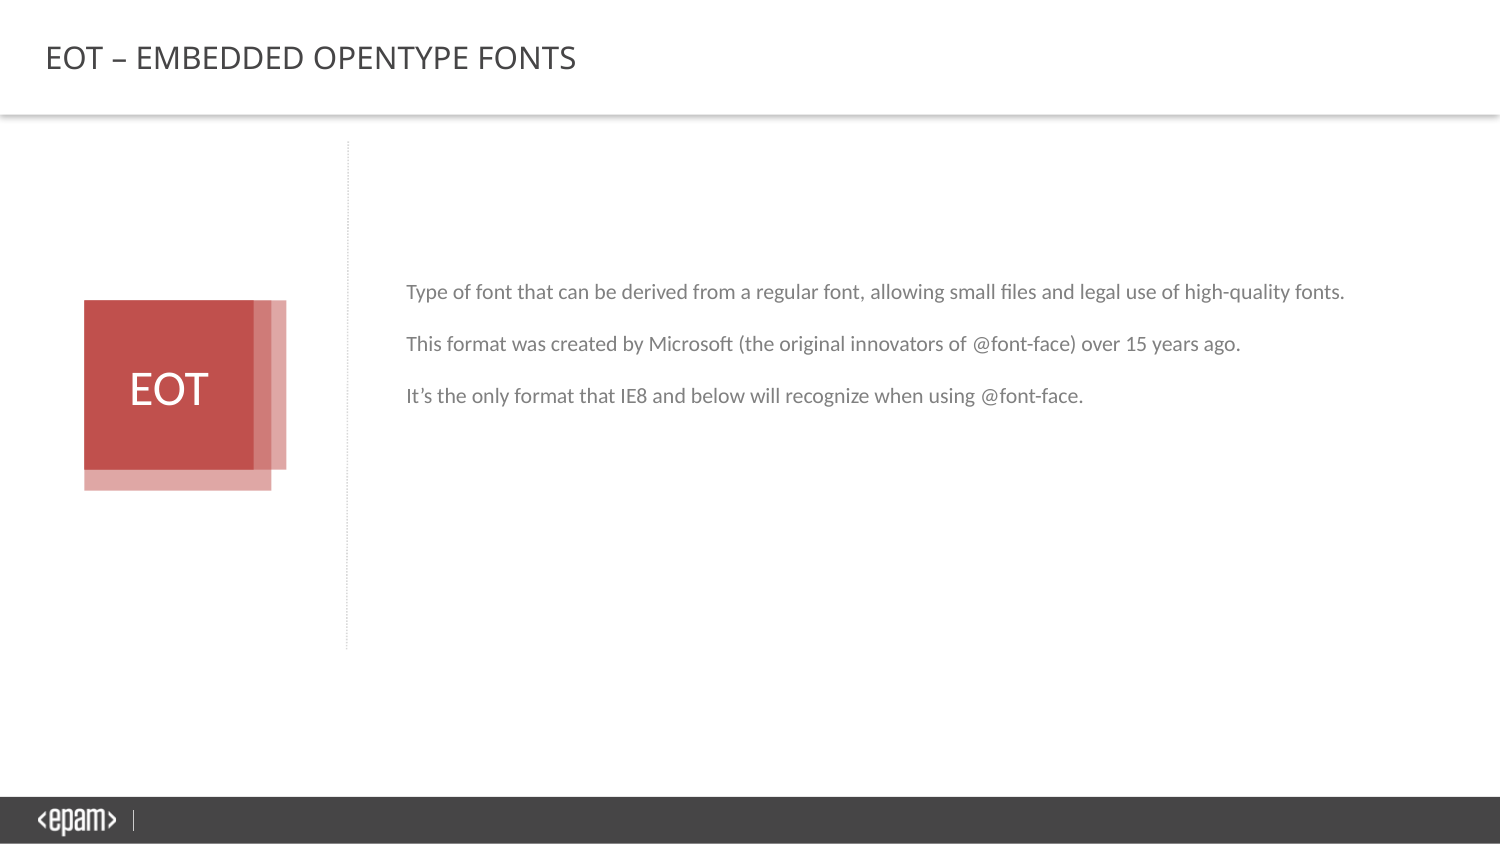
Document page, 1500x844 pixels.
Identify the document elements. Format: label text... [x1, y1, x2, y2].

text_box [84, 300, 287, 491]
text_box Type of font that can be derived from a regular font, allowing small files and legal use of high-quality fonts. This format was created by Microsoft (the original innovators of @font-face) over 15 years ago. It’s the only format that IE8 and below will recognize when using @font-face. [391, 269, 1447, 416]
picture [37, 808, 117, 837]
list EOT – EMBEDDED OPENTYPE FONTS [0, 0, 1500, 115]
